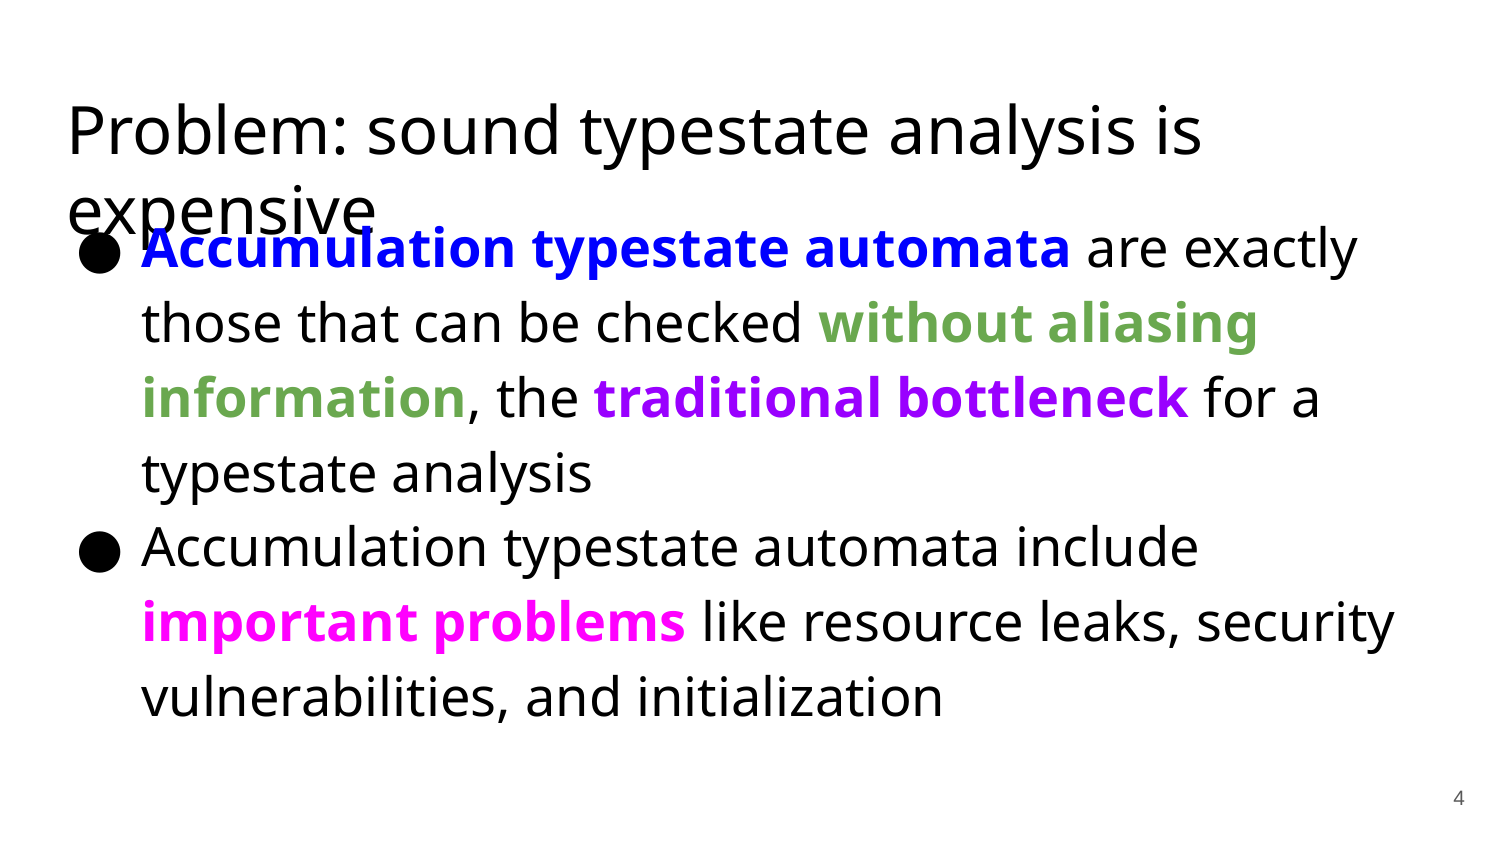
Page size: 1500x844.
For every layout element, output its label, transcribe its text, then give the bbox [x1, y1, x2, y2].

slide_number ‹#› [1389, 764, 1480, 830]
title Problem: sound typestate analysis is expensive [51, 72, 1449, 167]
list Accumulation typestate automata are exactly those that can be checked without aliasing information, the traditional bottleneck for a typestate analysis Accumulation typestate automata include important problems like resource leaks, security vulnerabilities, and initialization [51, 189, 1449, 750]
